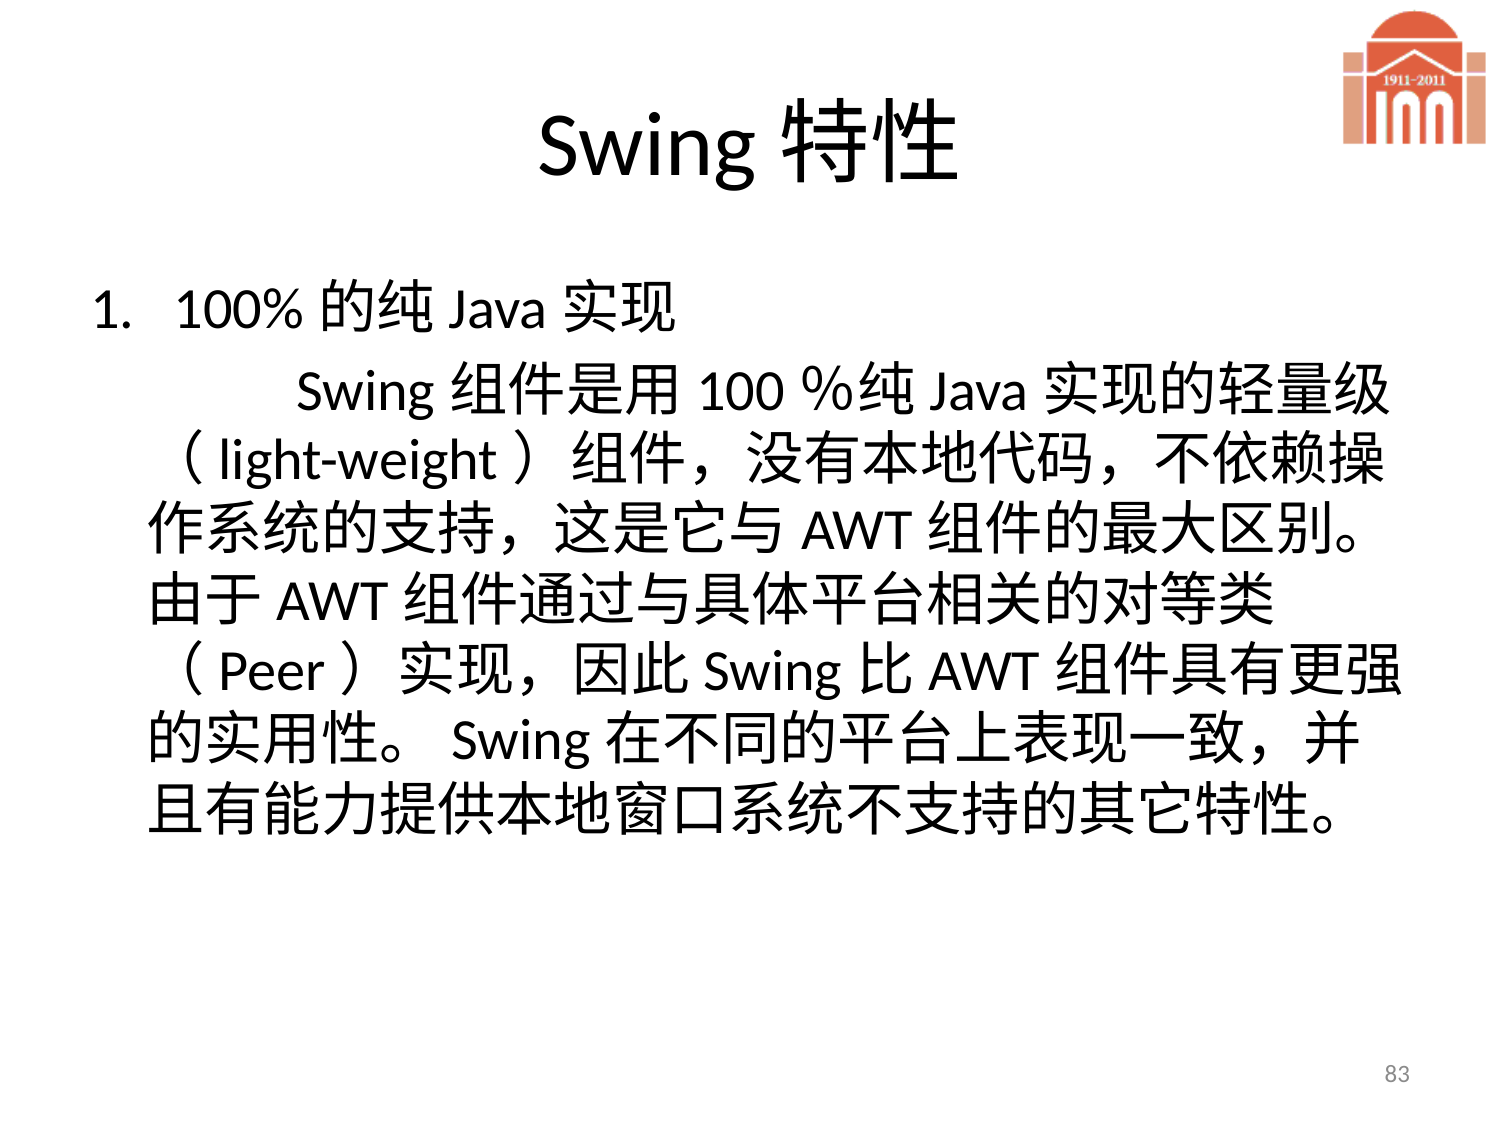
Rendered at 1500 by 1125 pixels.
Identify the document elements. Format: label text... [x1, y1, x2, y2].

title Swing特性 [74, 44, 1426, 233]
picture [1331, 0, 1500, 163]
list 1. 100%的纯Java实现 Swing组件是用100％纯Java实现的轻量级（light-weight）组件，没有本地代码，不依赖操作系统的支持，这是它与AWT组件的最大区别。由于AWT组件通过与具体平台相关的对等类（Peer）实现，因此Swing比AWT组件具有更强的实用性。Swing在不同的平台上表现一致，并且有能力提供本地窗口系统不支持的其它特性。 [74, 262, 1426, 1006]
slide_number 83 [1074, 1042, 1425, 1103]
